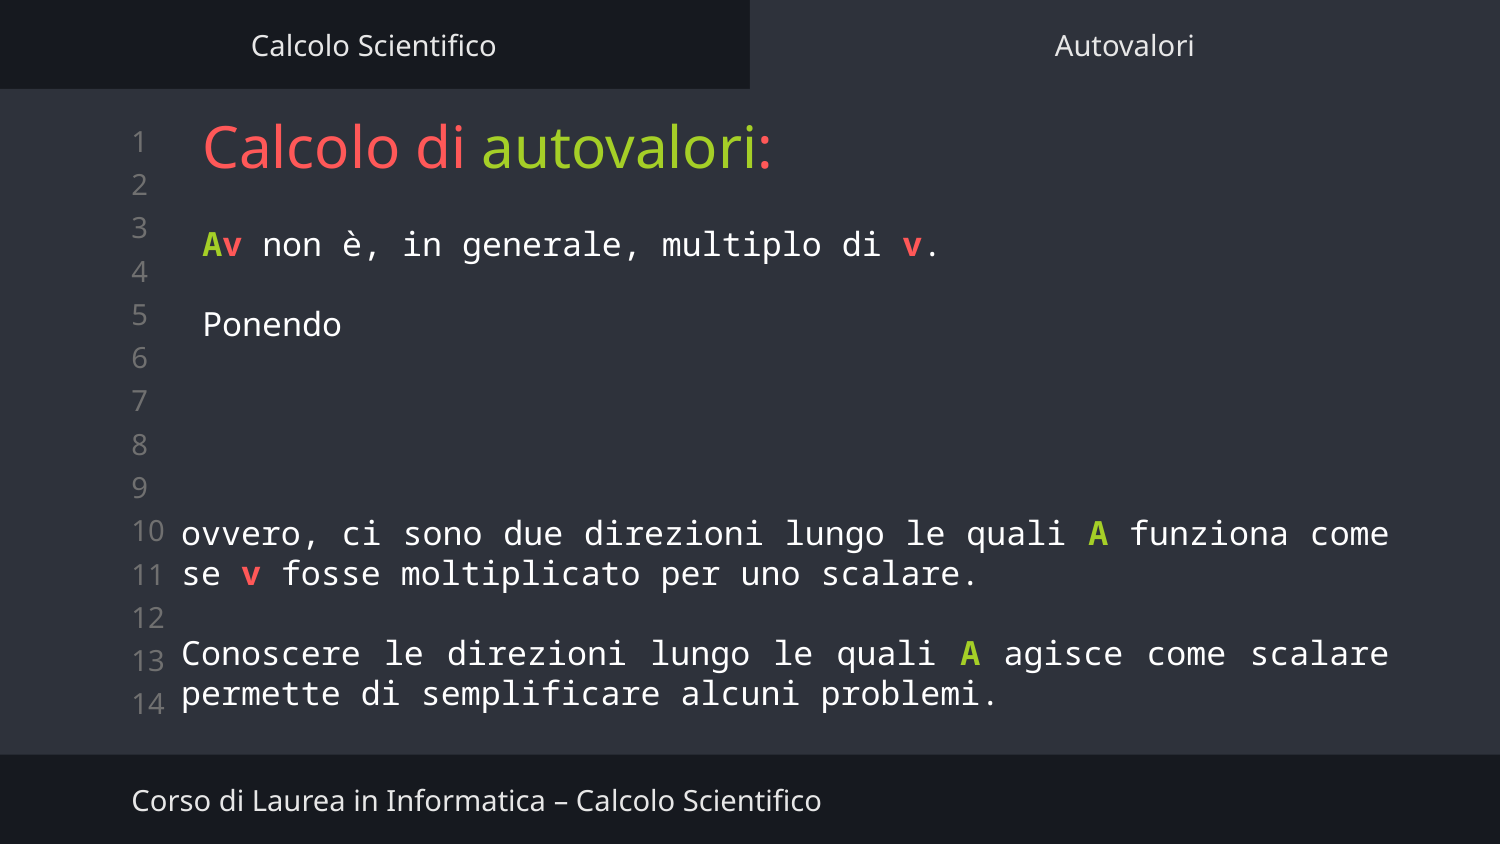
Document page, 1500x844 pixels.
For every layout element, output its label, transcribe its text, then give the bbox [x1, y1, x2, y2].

text_box Av non è, in generale, multiplo di v. Ponendo [187, 215, 1426, 364]
text_box ovvero, ci sono due direzioni lungo le quali A funziona come se v fosse moltiplicato per uno scalare. Conoscere le direzioni lungo le quali A agisce come scalare permette di semplificare alcuni problemi. [166, 504, 1405, 749]
subtitle Corso di Laurea in Informatica – Calcolo Scientifico [116, 770, 1088, 829]
subtitle Calcolo Scientifico [0, 15, 749, 74]
subtitle Autovalori [750, 15, 1500, 74]
title Calcolo di autovalori: [187, 95, 1384, 185]
